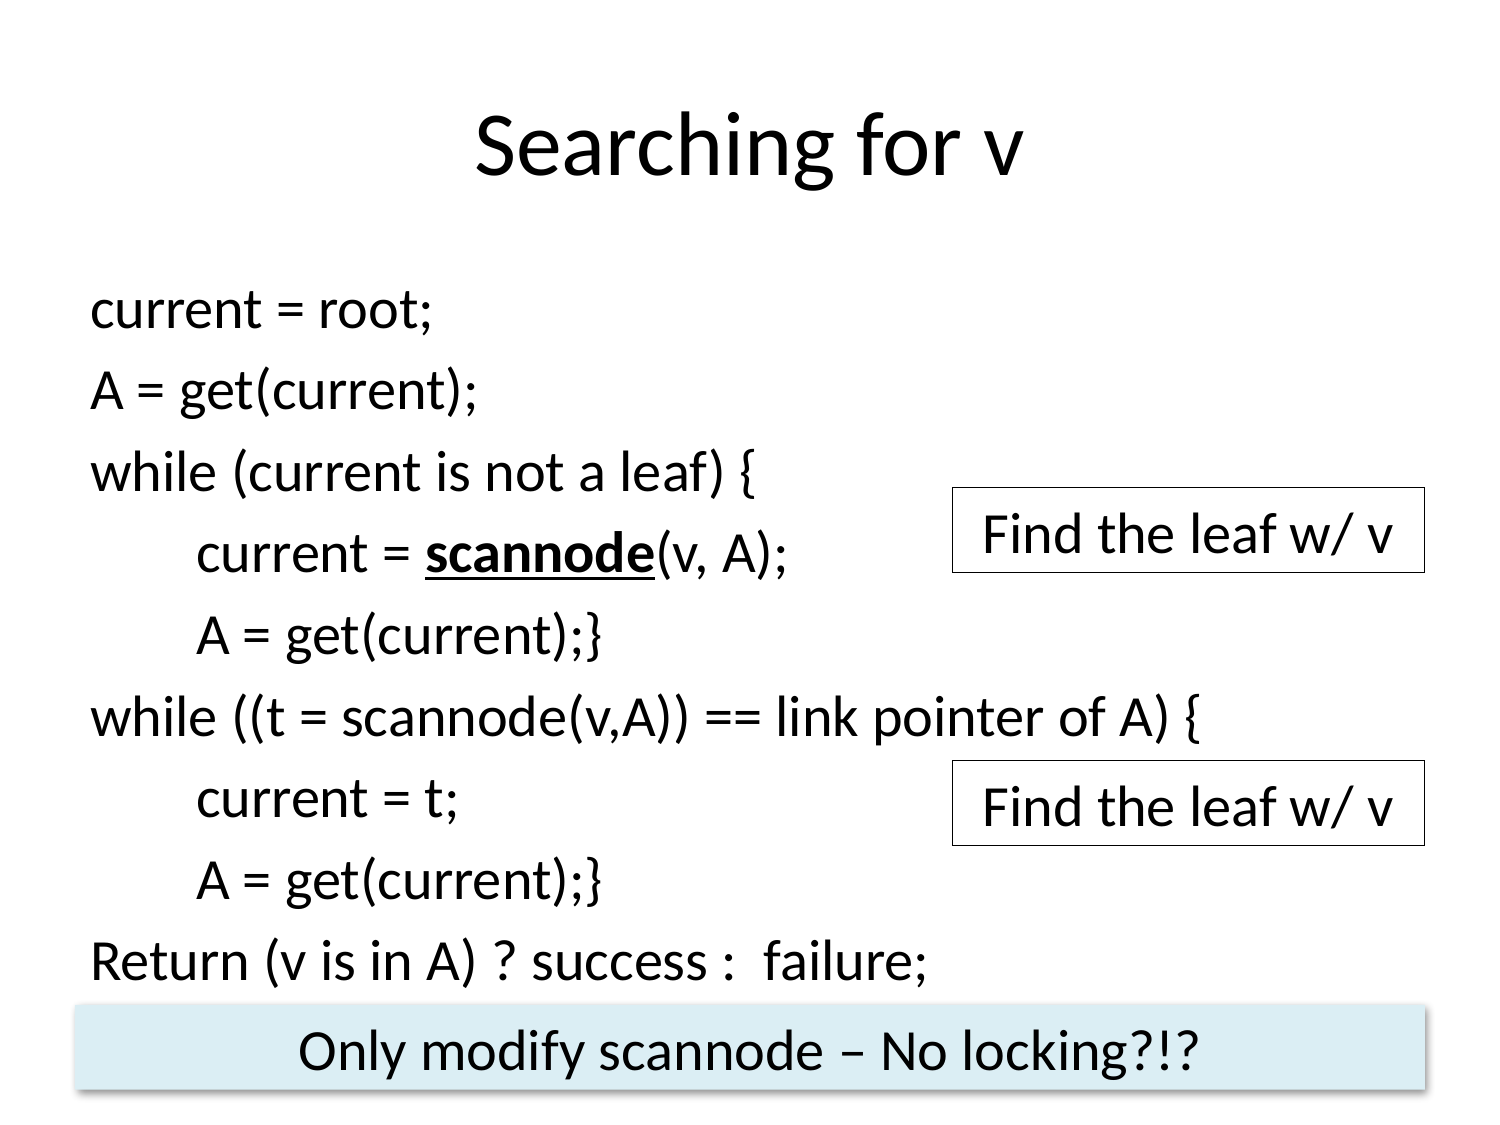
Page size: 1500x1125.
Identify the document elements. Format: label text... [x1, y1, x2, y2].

title Searching for v [75, 45, 1425, 233]
text_box Find the leaf w/ v [952, 760, 1425, 846]
list current = root; A = get(current); while (current is not a leaf) { current = scannode(v, A); A = get(current);} while ((t = scannode(v,A)) == link pointer of A) { current = t; A = get(current);} Return (v is in A) ? success : failure; [75, 262, 1425, 1004]
text_box Find the leaf w/ v [952, 487, 1425, 573]
text_box Only modify scannode – No locking?!? [74, 1004, 1425, 1090]
